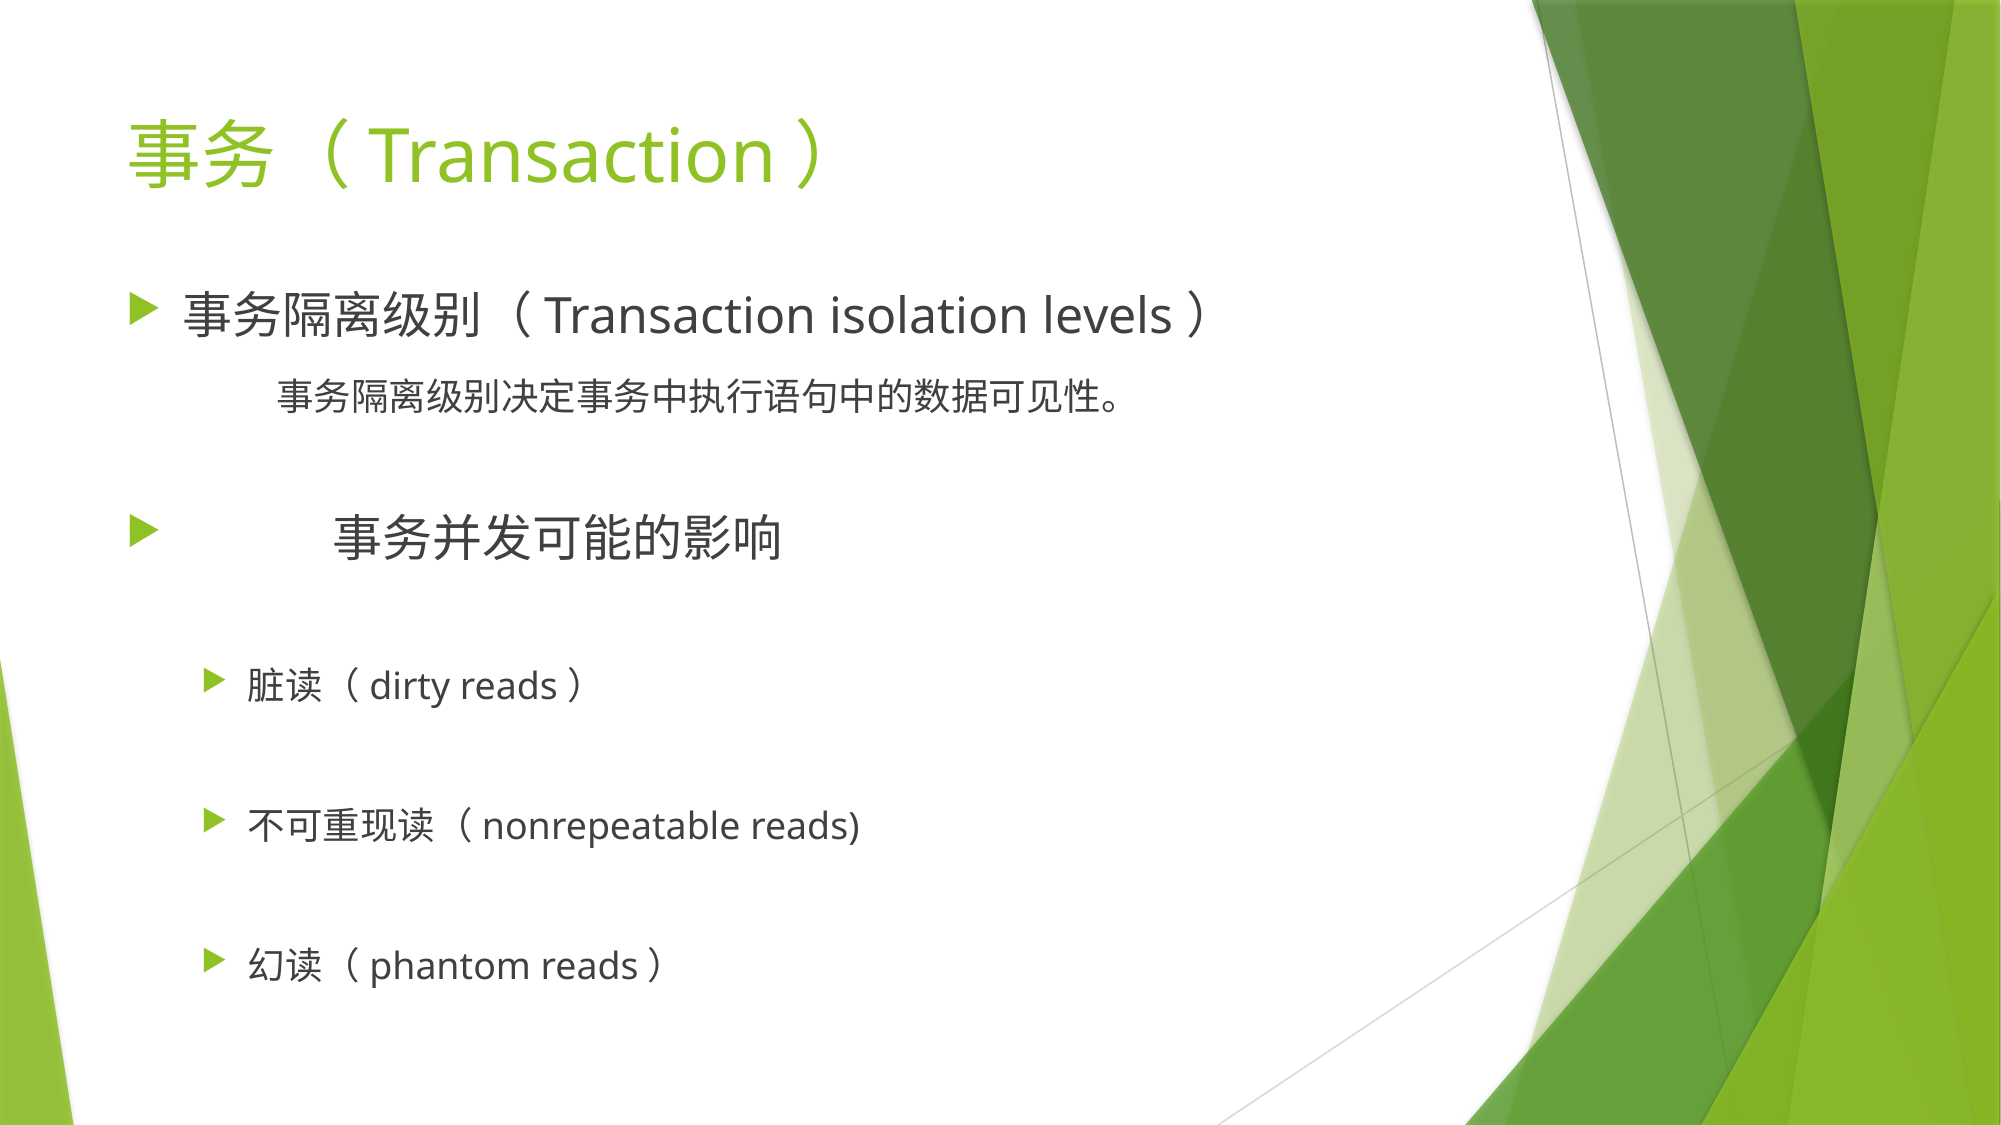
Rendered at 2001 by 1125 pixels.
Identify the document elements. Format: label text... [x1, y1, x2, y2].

title 事务（Transaction） [111, 99, 1522, 276]
list 事务隔离级别（Transaction isolation levels） 事务隔离级别决定事务中执行语句中的数据可见性。 事务并发可能的影响 脏读（dirty reads） 不可重现读（nonrepeatable reads) 幻读（phantom reads） [111, 276, 1755, 1051]
